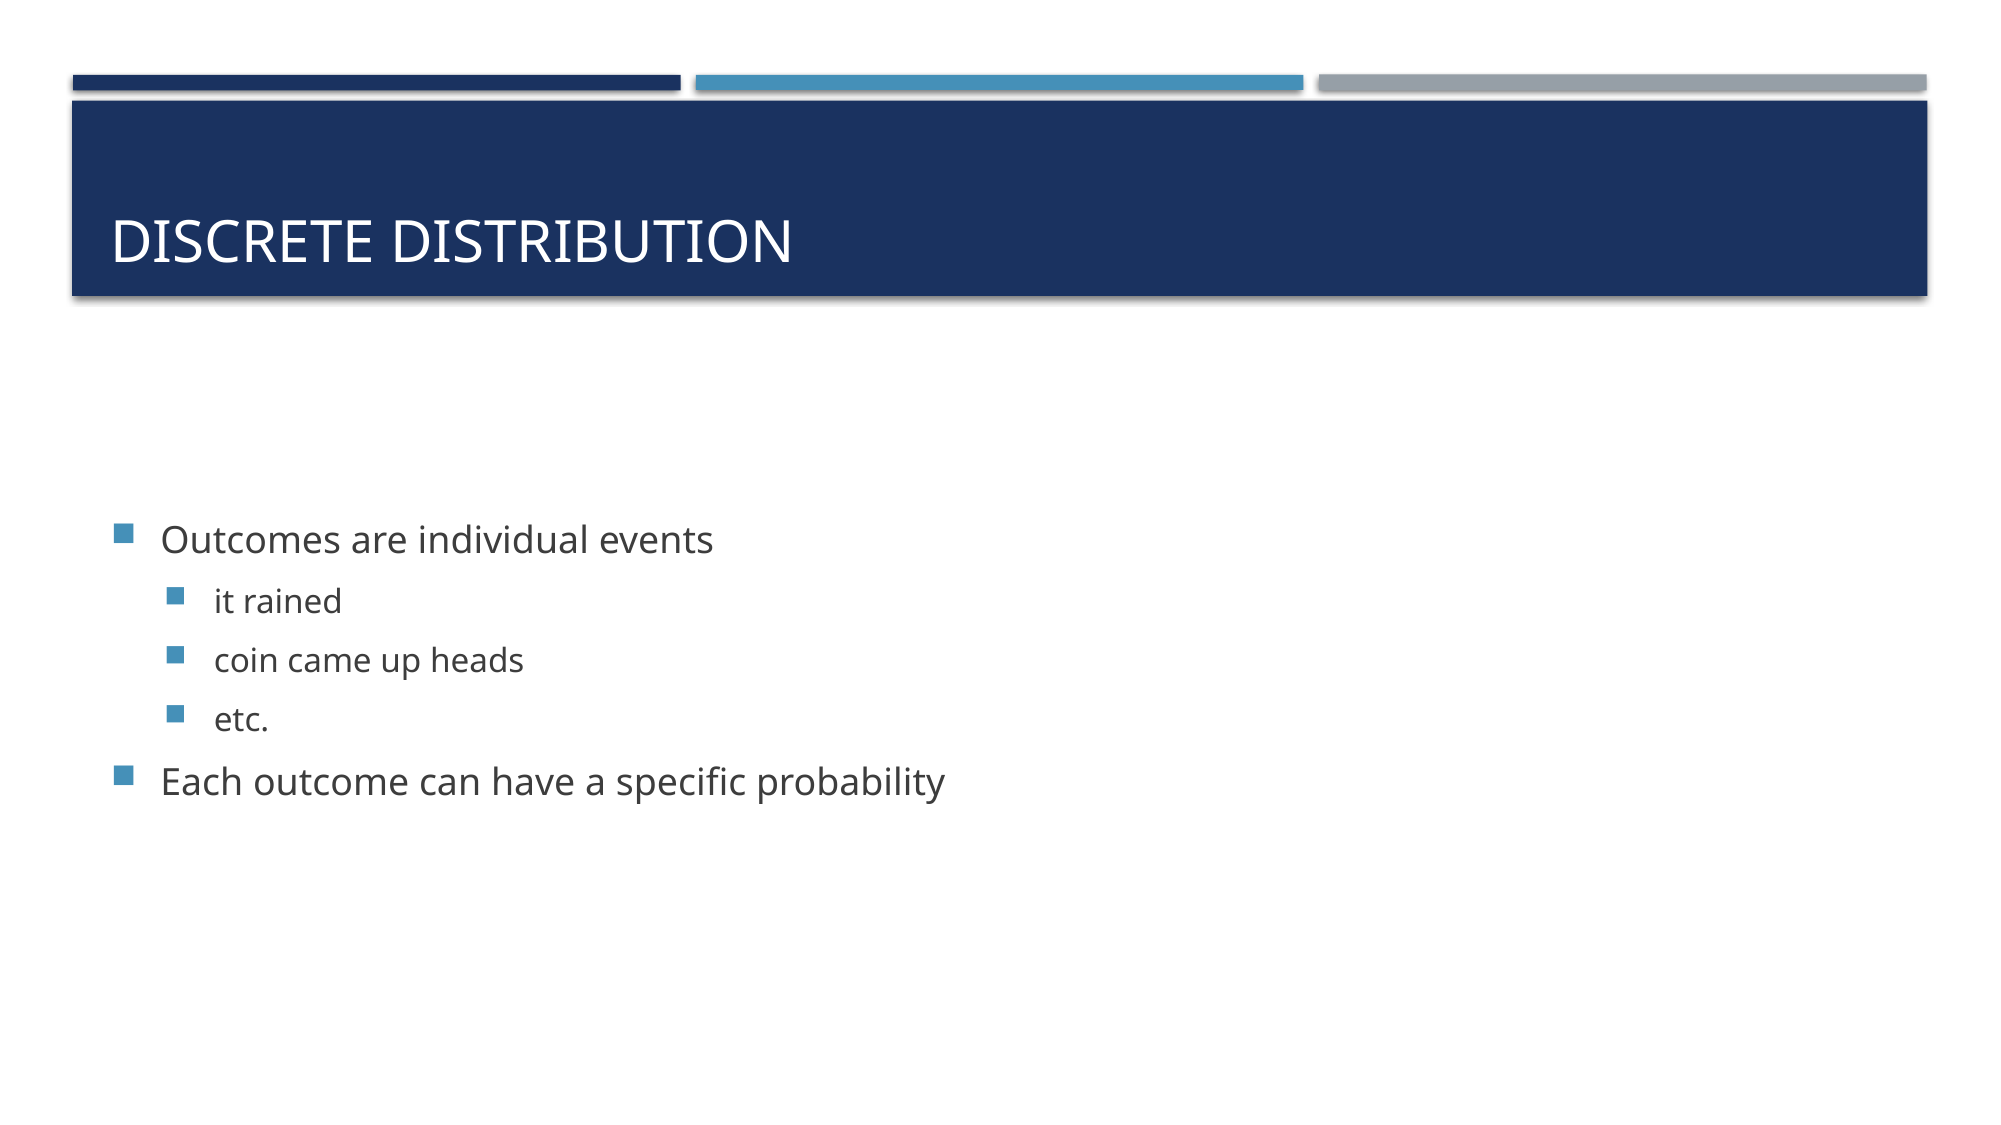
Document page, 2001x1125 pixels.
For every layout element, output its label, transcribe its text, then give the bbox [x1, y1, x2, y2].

title DISCRETE DISTRIBUTION [95, 115, 1905, 282]
list Outcomes are individual events it rained coin came up heads etc. Each outcome can have a specific probability [95, 357, 1905, 962]
